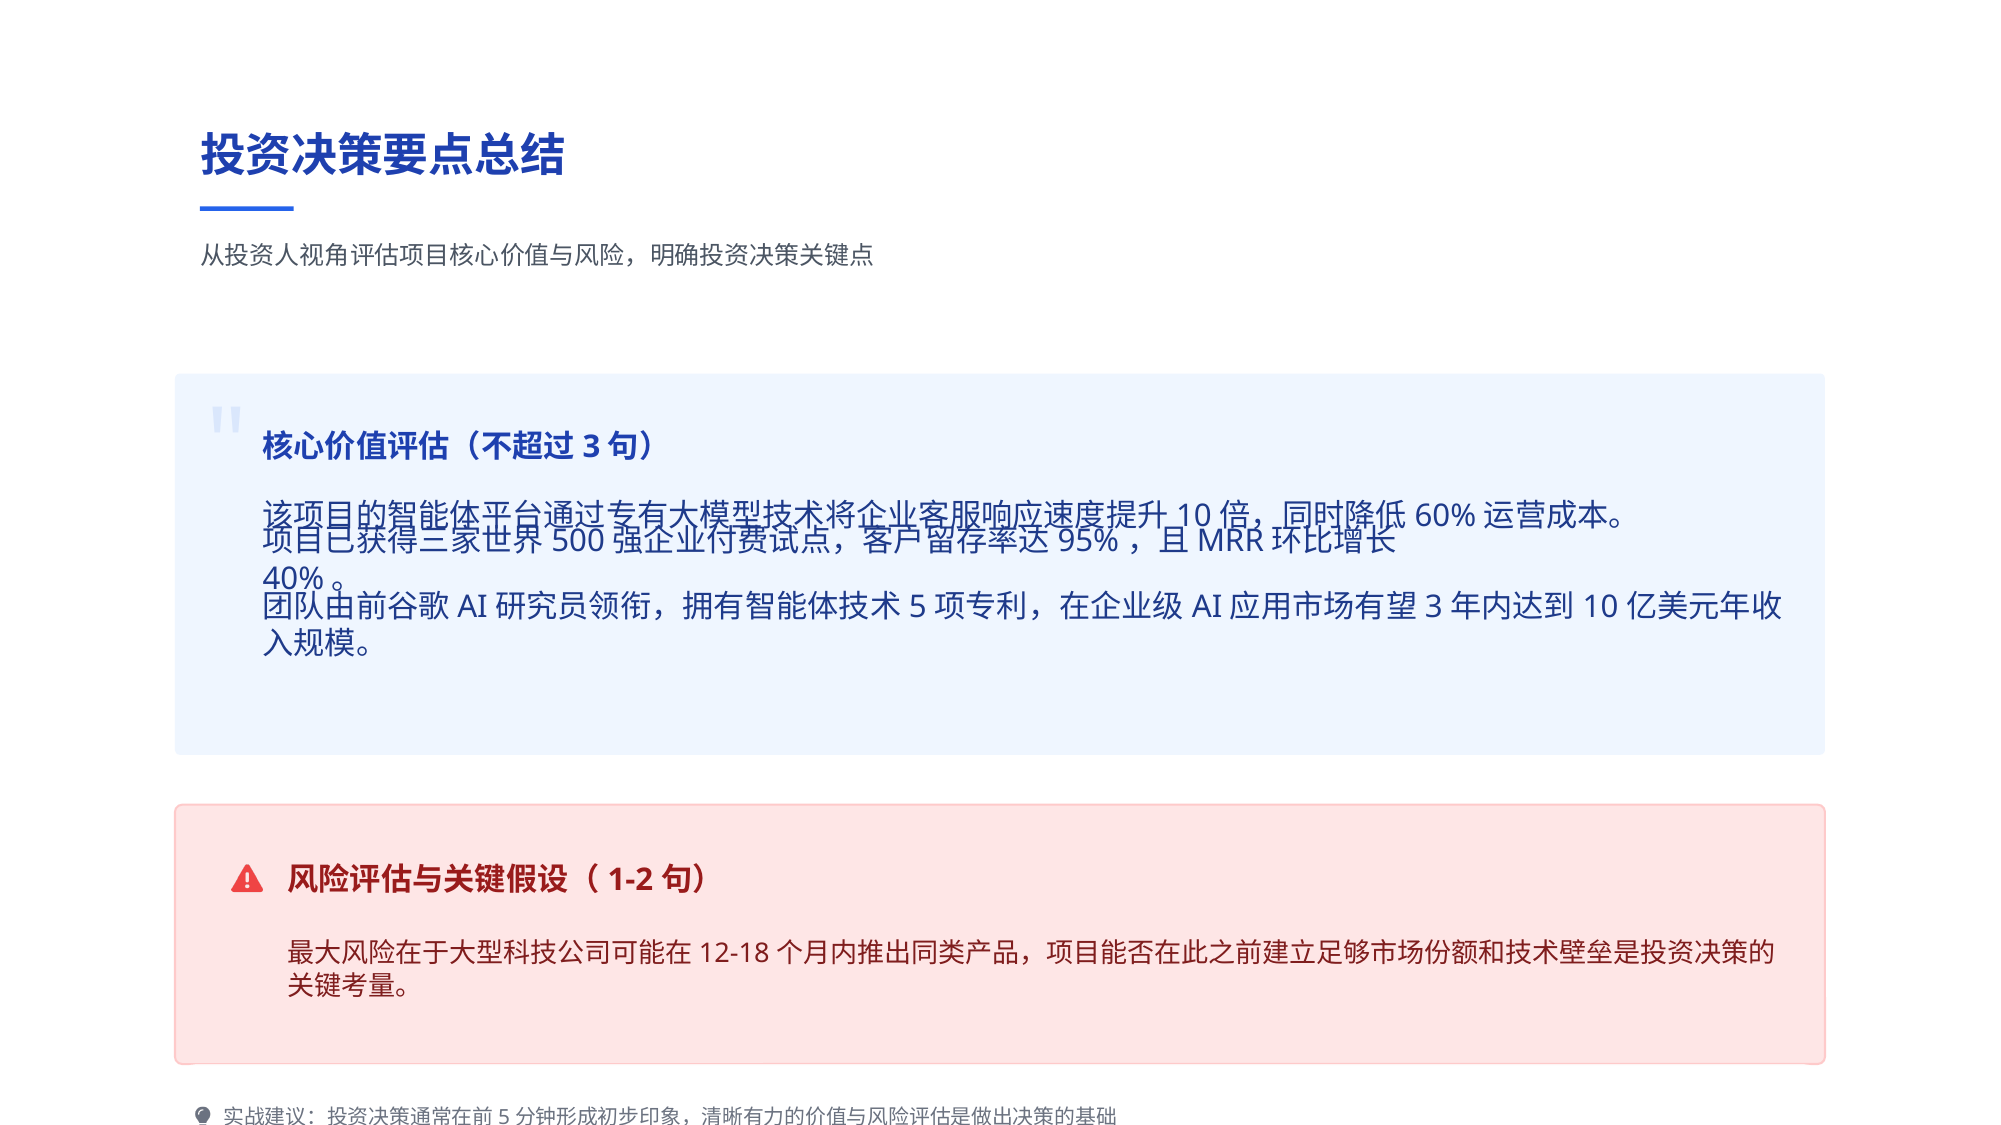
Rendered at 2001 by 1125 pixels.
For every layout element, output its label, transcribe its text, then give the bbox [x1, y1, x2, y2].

text_box " [206, 378, 329, 499]
text_box 从投资人视角评估项目核心价值与风险，明确投资决策关键点 [199, 239, 896, 271]
text_box [174, 373, 1825, 755]
text_box [174, 99, 1825, 336]
text_box 实战建议：投资决策通常在前5分钟形成初步印象，清晰有力的价值与风险评估是做出决策的基础 [223, 1103, 1173, 1125]
text_box [174, 804, 1825, 1065]
text_box 投资决策要点总结 [199, 124, 611, 182]
picture [193, 1106, 211, 1125]
text_box 核心价值评估（不超过3句） [262, 426, 682, 465]
picture [231, 862, 263, 894]
text_box 项目已获得三家世界500强企业付费试点，客户留存率达95%，且MRR环比增长40%。 [262, 539, 1494, 577]
text_box [199, 206, 294, 211]
text_box 团队由前谷歌AI研究员领衔，拥有智能体技术5项专利，在企业级AI应用市场有望3年内达到10亿美元年收入规模。 [262, 582, 1796, 665]
text_box 最大风险在于大型科技公司可能在12-18个月内推出同类产品，项目能否在此之前建立足够市场份额和技术壁垒是投资决策的关键考量。 [287, 929, 1787, 1007]
text_box [174, 1064, 1825, 1125]
text_box 风险评估与关键假设（1-2句） [287, 859, 733, 897]
text_box 该项目的智能体平台通过专有大模型技术将企业客服响应速度提升10倍，同时降低60%运营成本。 [262, 495, 1641, 533]
